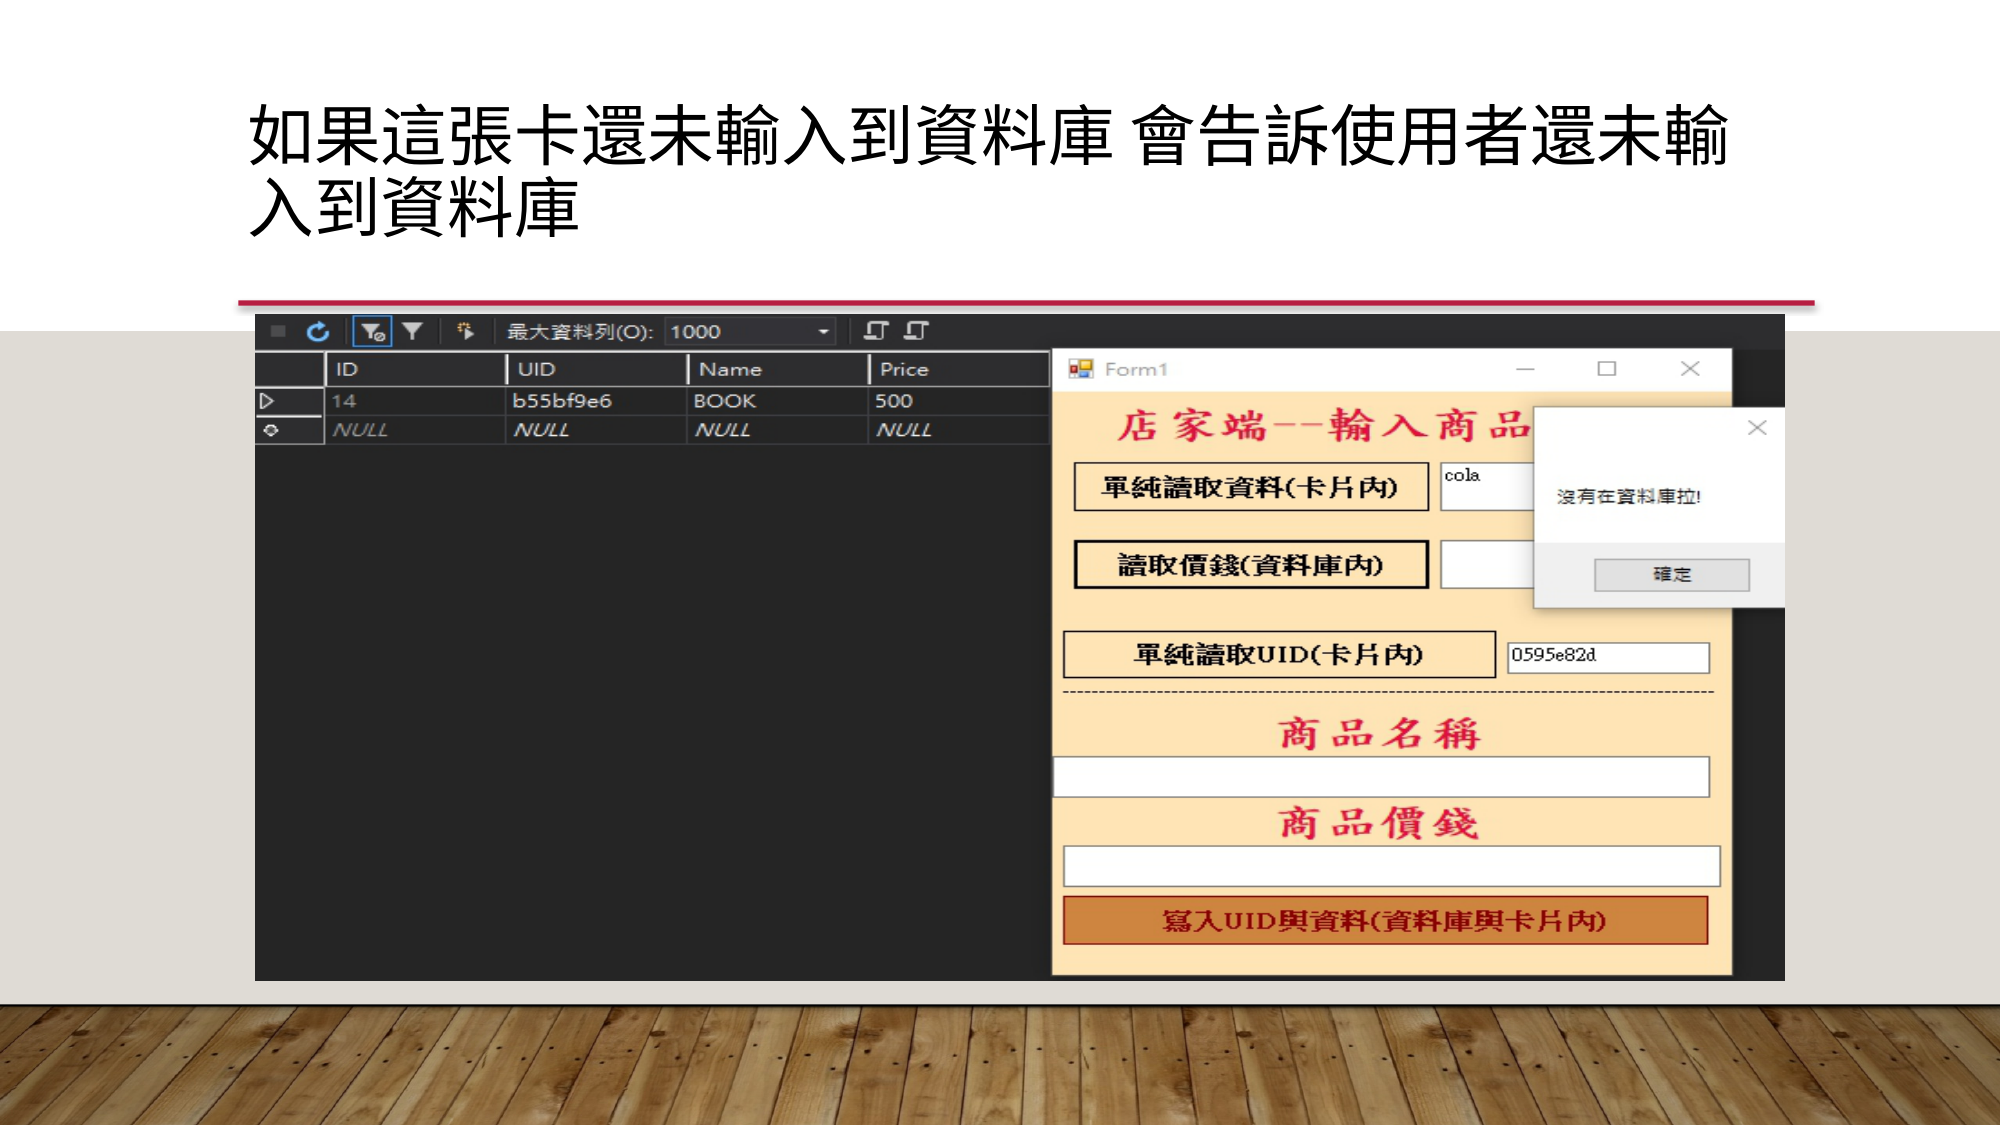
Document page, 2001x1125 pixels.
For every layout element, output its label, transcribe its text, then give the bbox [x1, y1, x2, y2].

picture [255, 314, 1786, 981]
picture [0, 1007, 2000, 1125]
text_box 如果這張卡還未輸入到資料庫 會告訴使用者還未輸入到資料庫 [232, 95, 1808, 315]
